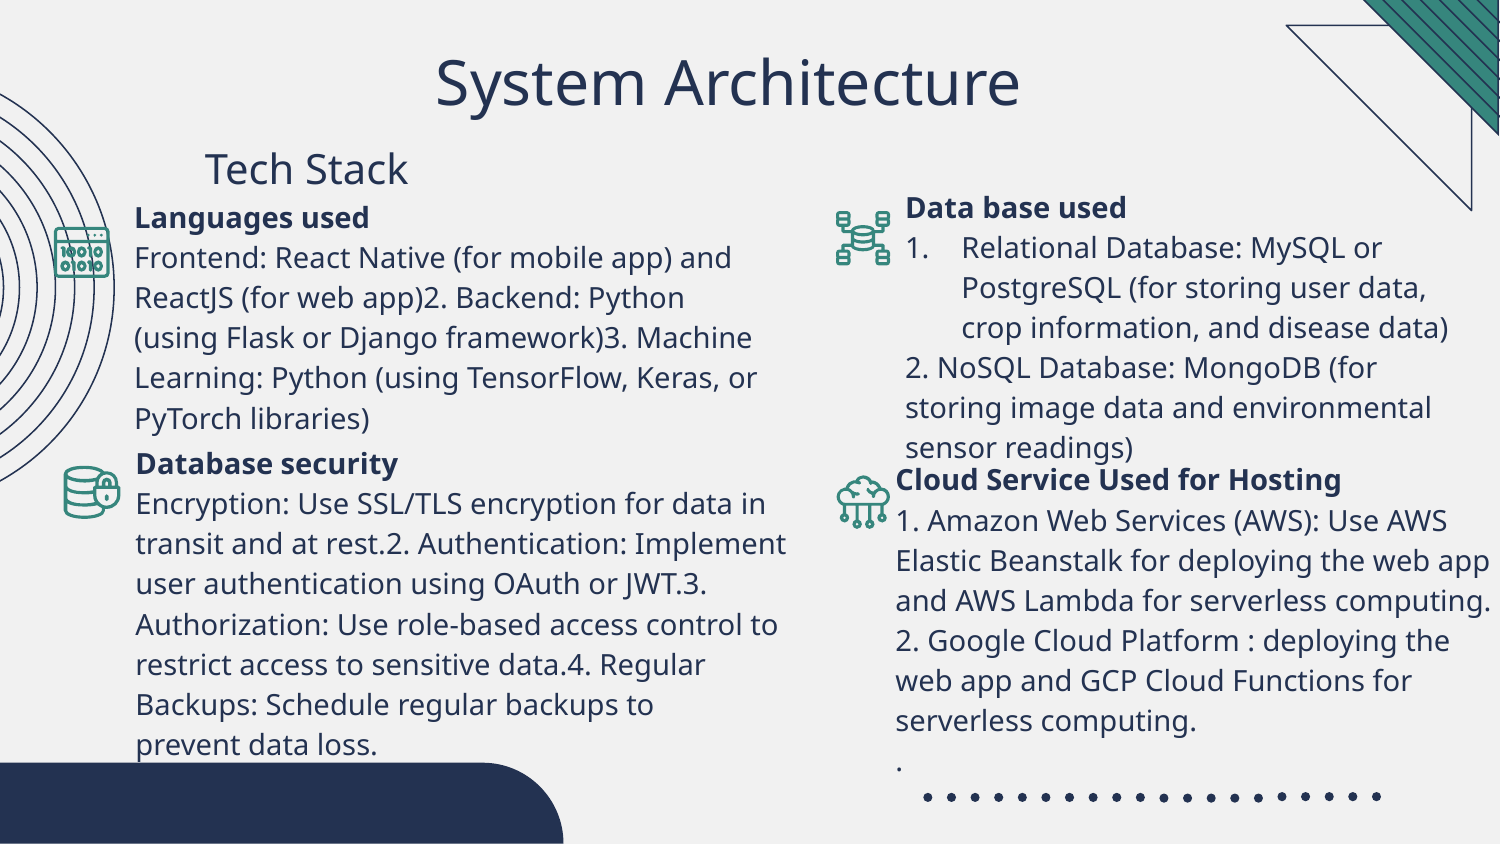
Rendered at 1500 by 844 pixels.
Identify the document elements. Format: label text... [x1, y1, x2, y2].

subtitle Languages used Frontend: React Native (for mobile app) and ReactJS (for web app)2. Backend: Python (using Flask or Django framework)3. Machine Learning: Python (using TensorFlow, Keras, or PyTorch libraries) [119, 178, 781, 465]
subtitle Data base used Relational Database: MySQL or PostgreSQL (for storing user data, crop information, and disease data) 2. NoSQL Database: MongoDB (for storing image data and environmental sensor readings) [890, 168, 1486, 441]
subtitle Tech Stack [189, 136, 923, 208]
text_box Database security Encryption: Use SSL/TLS encryption for data in transit and at rest.2. Authentication: Implement user authentication using OAuth or JWT.3. Authorization: Use role-based access control to restrict access to sensitive data.4. Regular Backups: Schedule regular backups to prevent data loss. [120, 424, 806, 761]
text_box [836, 211, 891, 266]
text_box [63, 465, 121, 520]
text_box [836, 475, 890, 529]
text_box Cloud Service Used for Hosting 1. Amazon Web Services (AWS): Use AWS Elastic Beanstalk for deploying the web app and AWS Lambda for serverless computing. 2. Google Cloud Platform : deploying the web app and GCP Cloud Functions for serverless computing. . [880, 441, 1500, 816]
title System Architecture [130, 27, 1345, 123]
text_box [53, 226, 110, 279]
